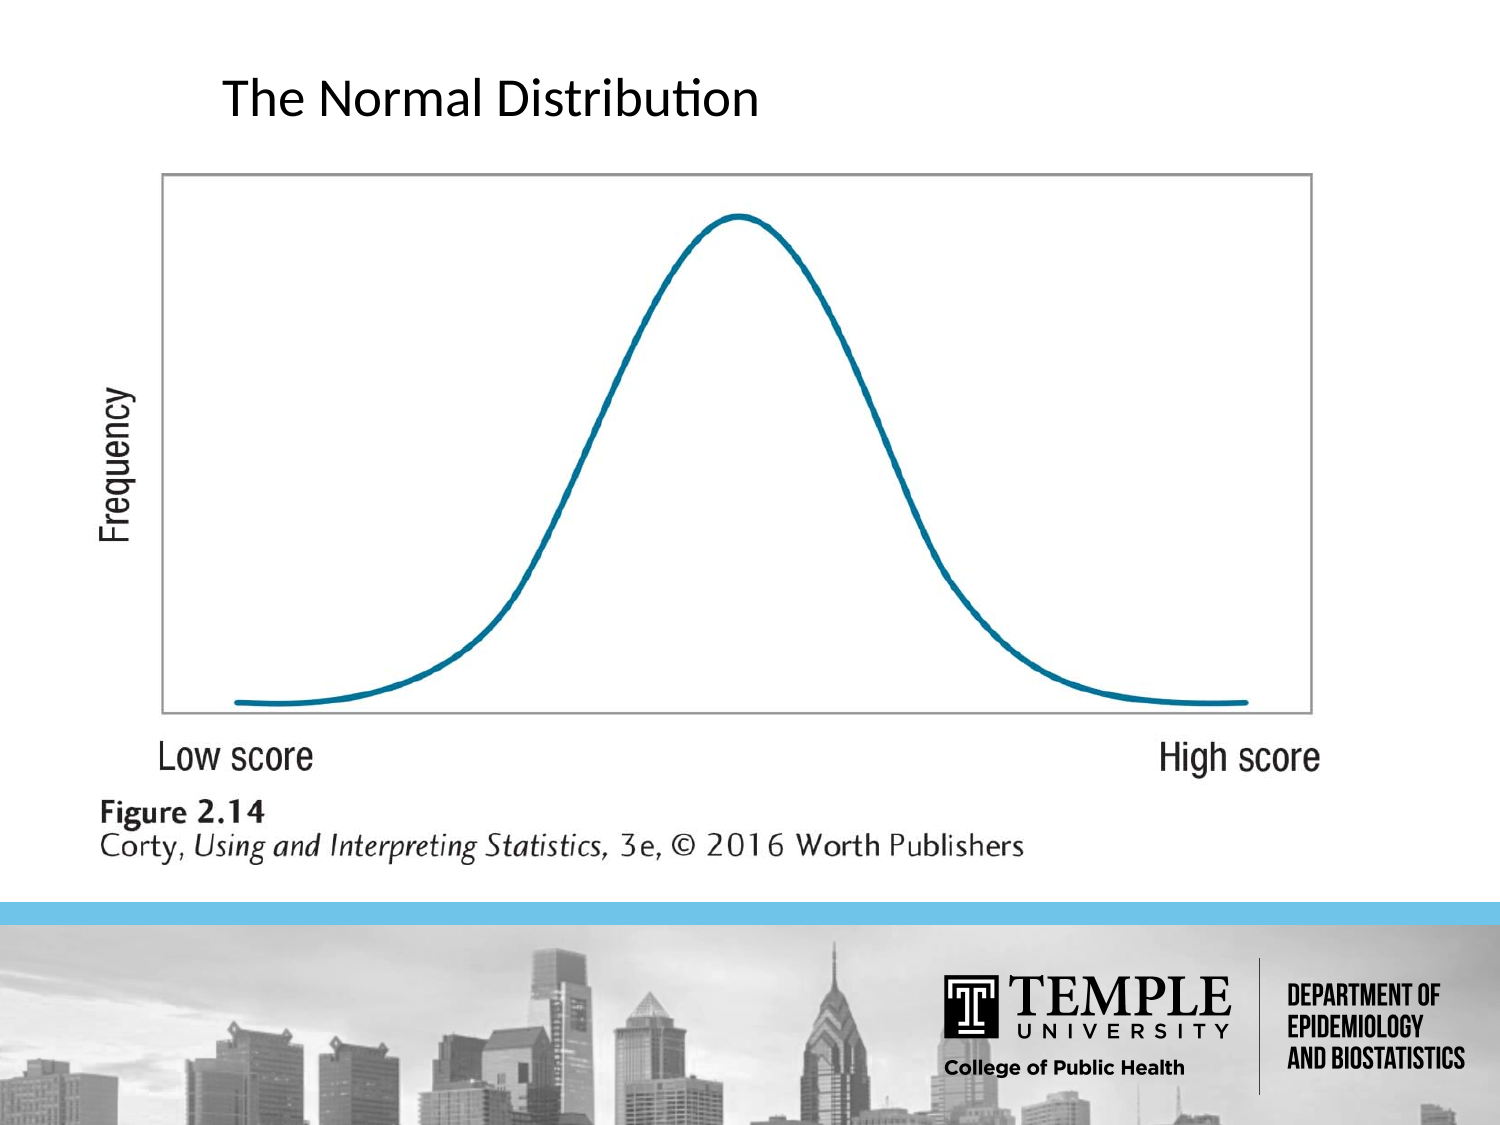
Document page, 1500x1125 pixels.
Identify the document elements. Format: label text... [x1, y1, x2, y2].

picture [0, 902, 1500, 1125]
title The Normal Distribution [106, 53, 878, 136]
picture [92, 173, 1321, 865]
